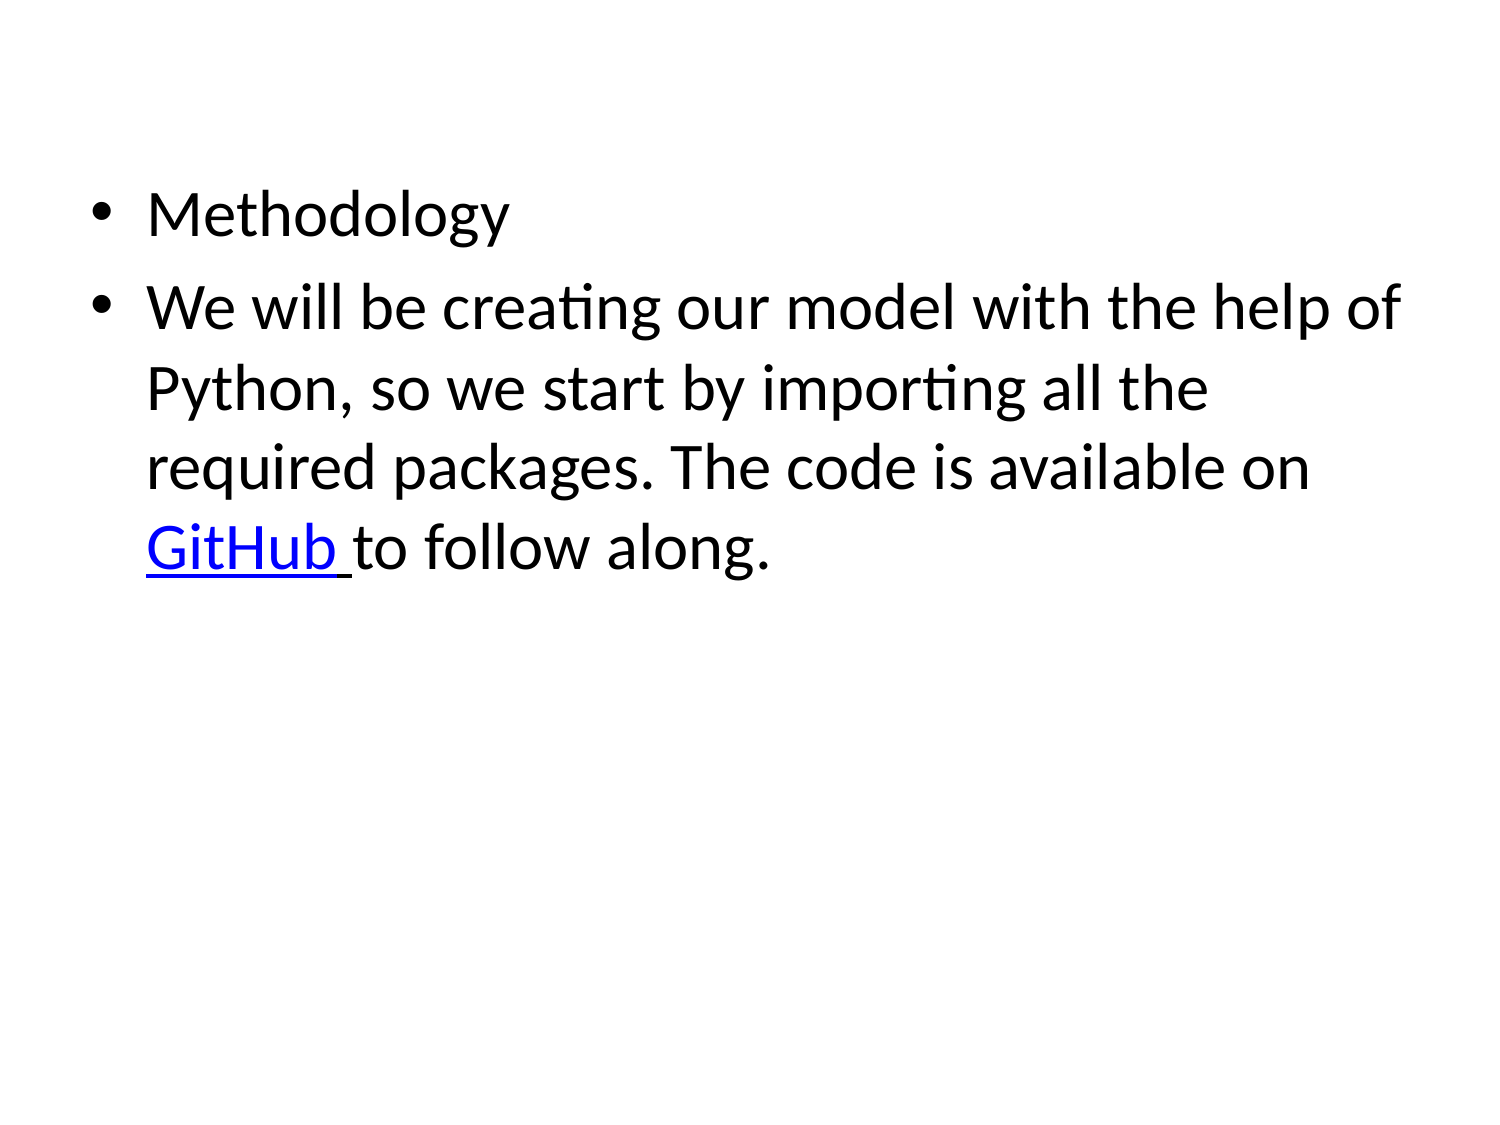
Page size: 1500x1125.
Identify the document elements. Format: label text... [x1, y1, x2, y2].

list Methodology We will be creating our model with the help of Python, so we start by importing all the required packages. The code is available on GitHub to follow along. [75, 162, 1425, 1005]
